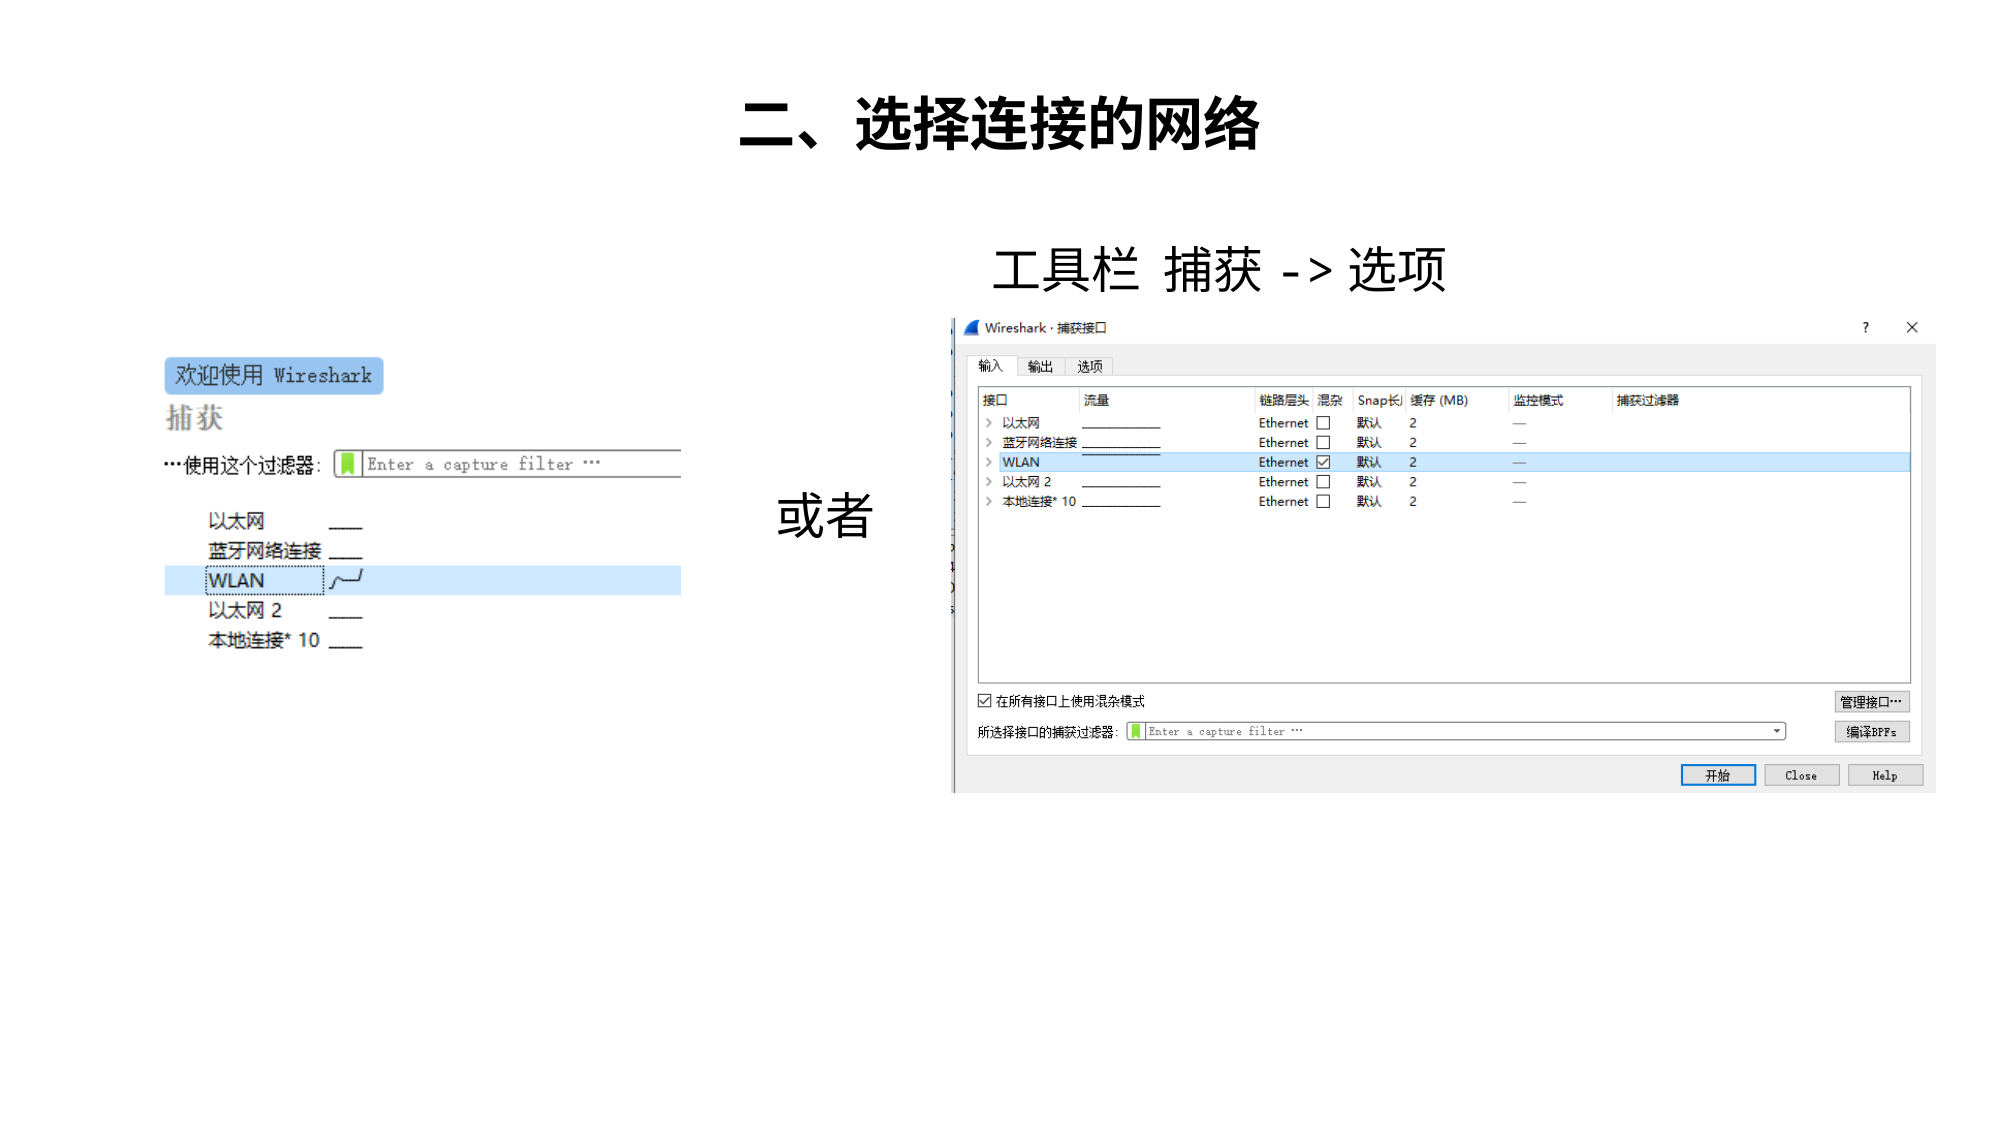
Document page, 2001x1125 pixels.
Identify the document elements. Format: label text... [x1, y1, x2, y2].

text_box 工具栏 捕获->选项 [976, 230, 1463, 306]
text_box 或者 [760, 477, 891, 553]
picture [951, 318, 1936, 793]
text_box 二、选择连接的网络 [0, 80, 2000, 165]
picture [104, 312, 681, 702]
